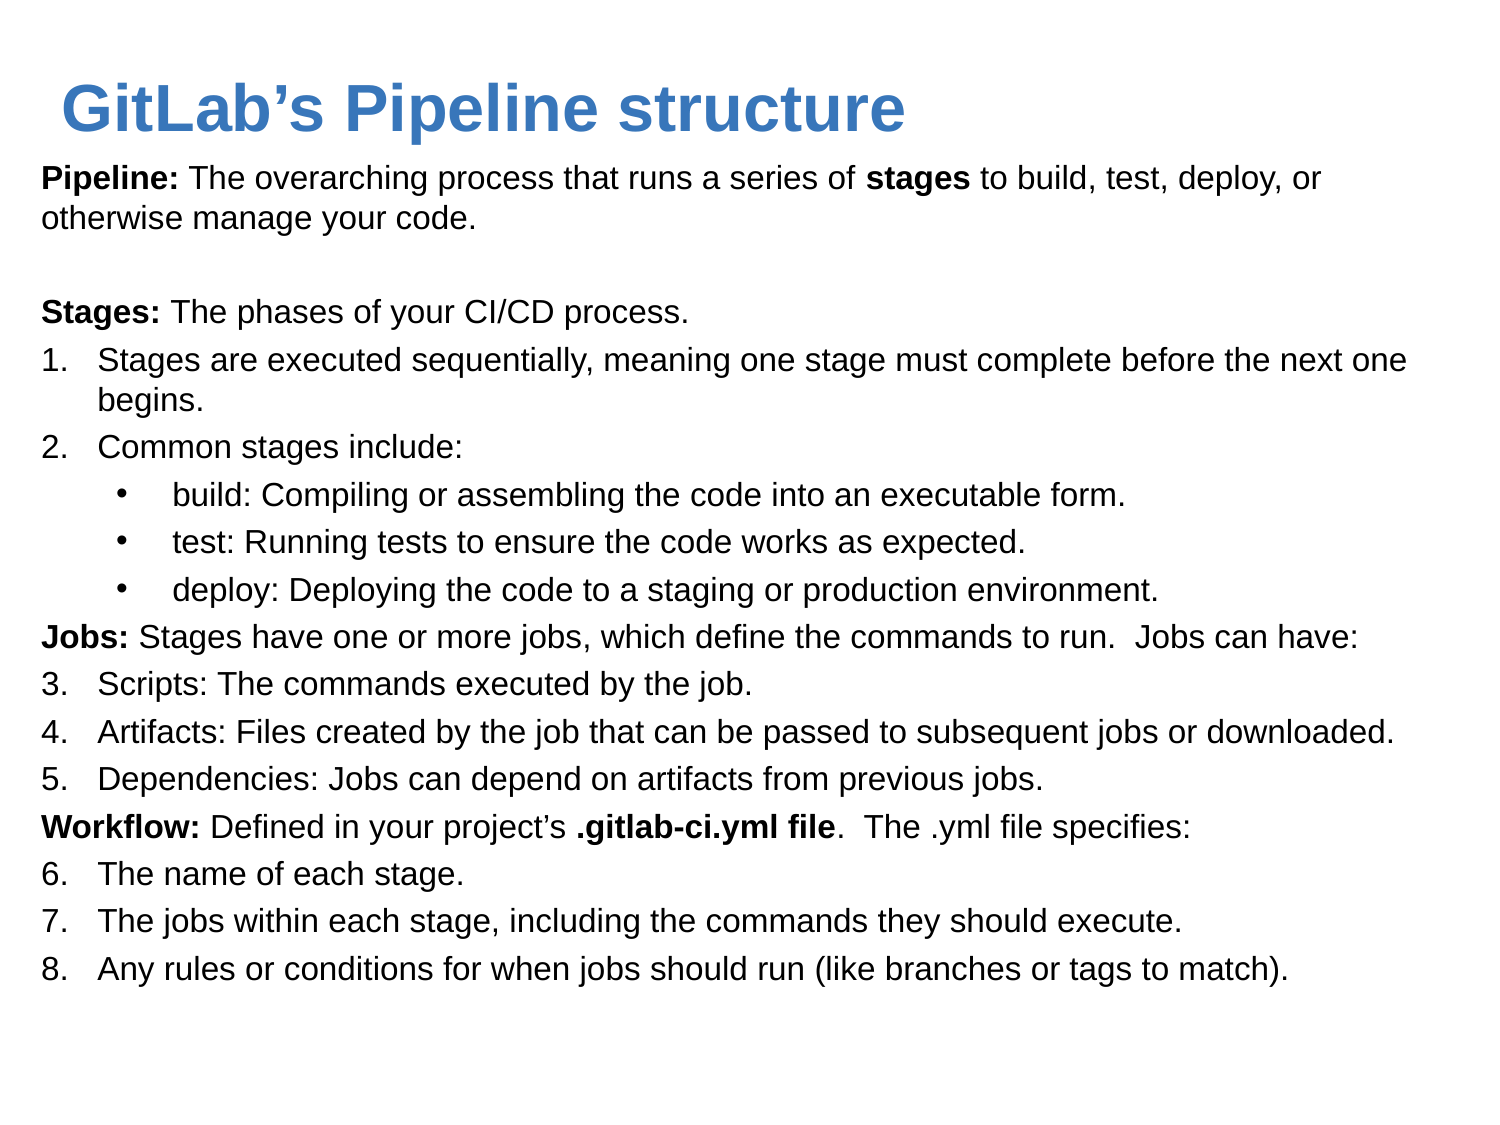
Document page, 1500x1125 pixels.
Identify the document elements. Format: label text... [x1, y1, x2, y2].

text_box GitLab’s Pipeline structure [46, 57, 1447, 148]
text_box Pipeline: The overarching process that runs a series of stages to build, test, deploy, or otherwise manage your code. Stages: The phases of your CI/CD process. Stages are executed sequentially, meaning one stage must complete before the next one begins. Common stages include: build: Compiling or assembling the code into an executable form. test: Running tests to ensure the code works as expected. deploy: Deploying the code to a staging or production environment. Jobs: Stages have one or more jobs, which define the commands to run. Jobs can have: Scripts: The commands executed by the job. Artifacts: Files created by the job that can be passed to subsequent jobs or downloaded. Dependencies: Jobs can depend on artifacts from previous jobs. Workflow: Defined in your project’s .gitlab-ci.yml file. The .yml file specifies: The name of each stage. The jobs within each stage, including the commands they should execute. Any rules or conditions for when jobs should run (like branches or tags to match). [26, 148, 1464, 995]
